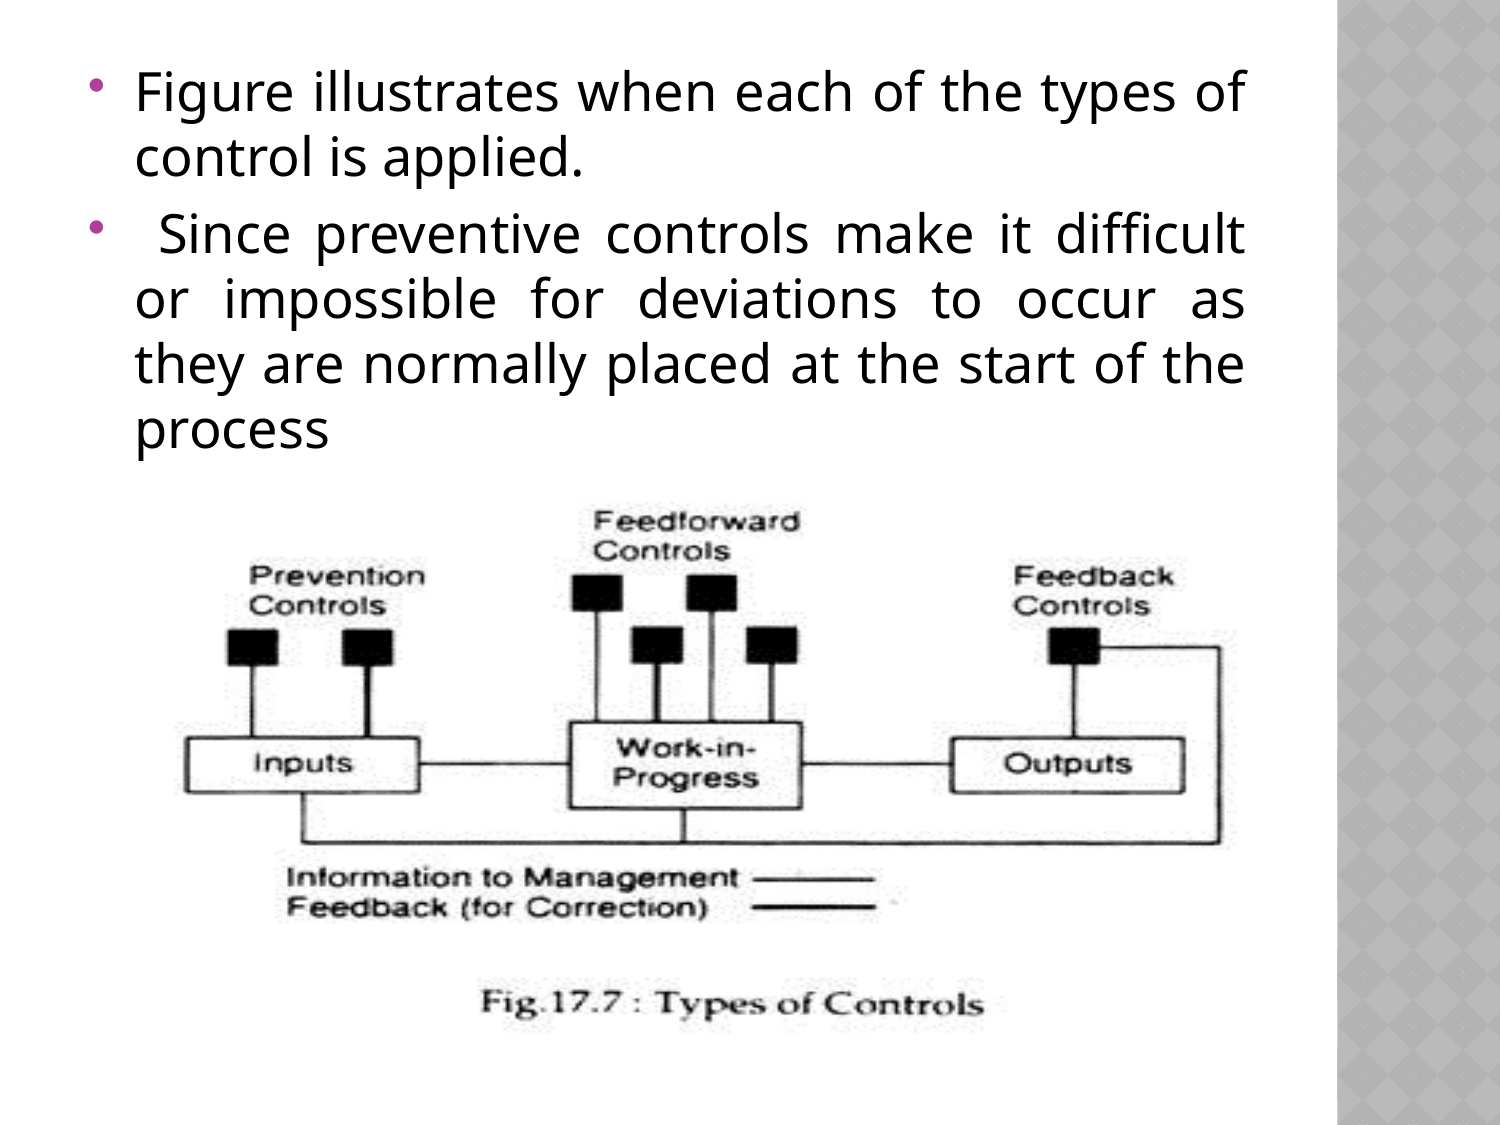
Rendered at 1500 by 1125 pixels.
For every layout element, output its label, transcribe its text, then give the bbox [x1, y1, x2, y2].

list Figure illustrates when each of the types of control is applied. Since preventive controls make it difficult or impossible for deviations to occur as they are normally placed at the start of the process [75, 50, 1263, 1059]
picture [149, 465, 1288, 1038]
